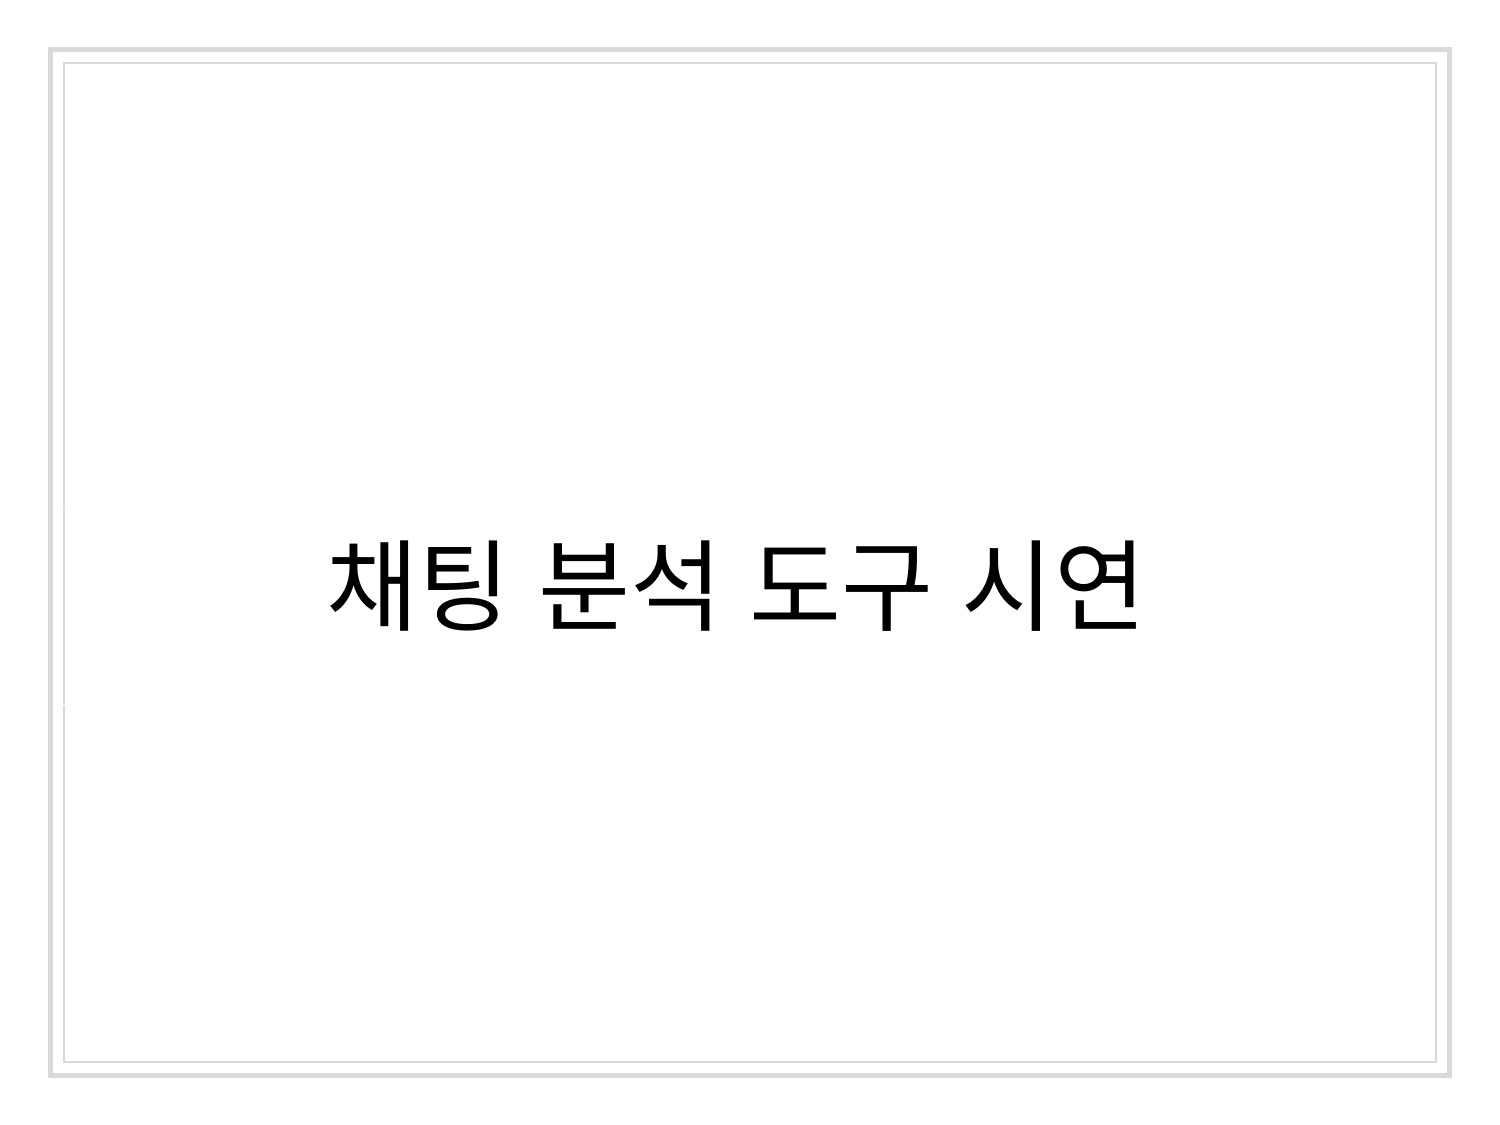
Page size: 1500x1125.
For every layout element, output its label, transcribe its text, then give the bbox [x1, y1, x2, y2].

text_box 채팅 분석 도구 시연 [58, 509, 1414, 705]
